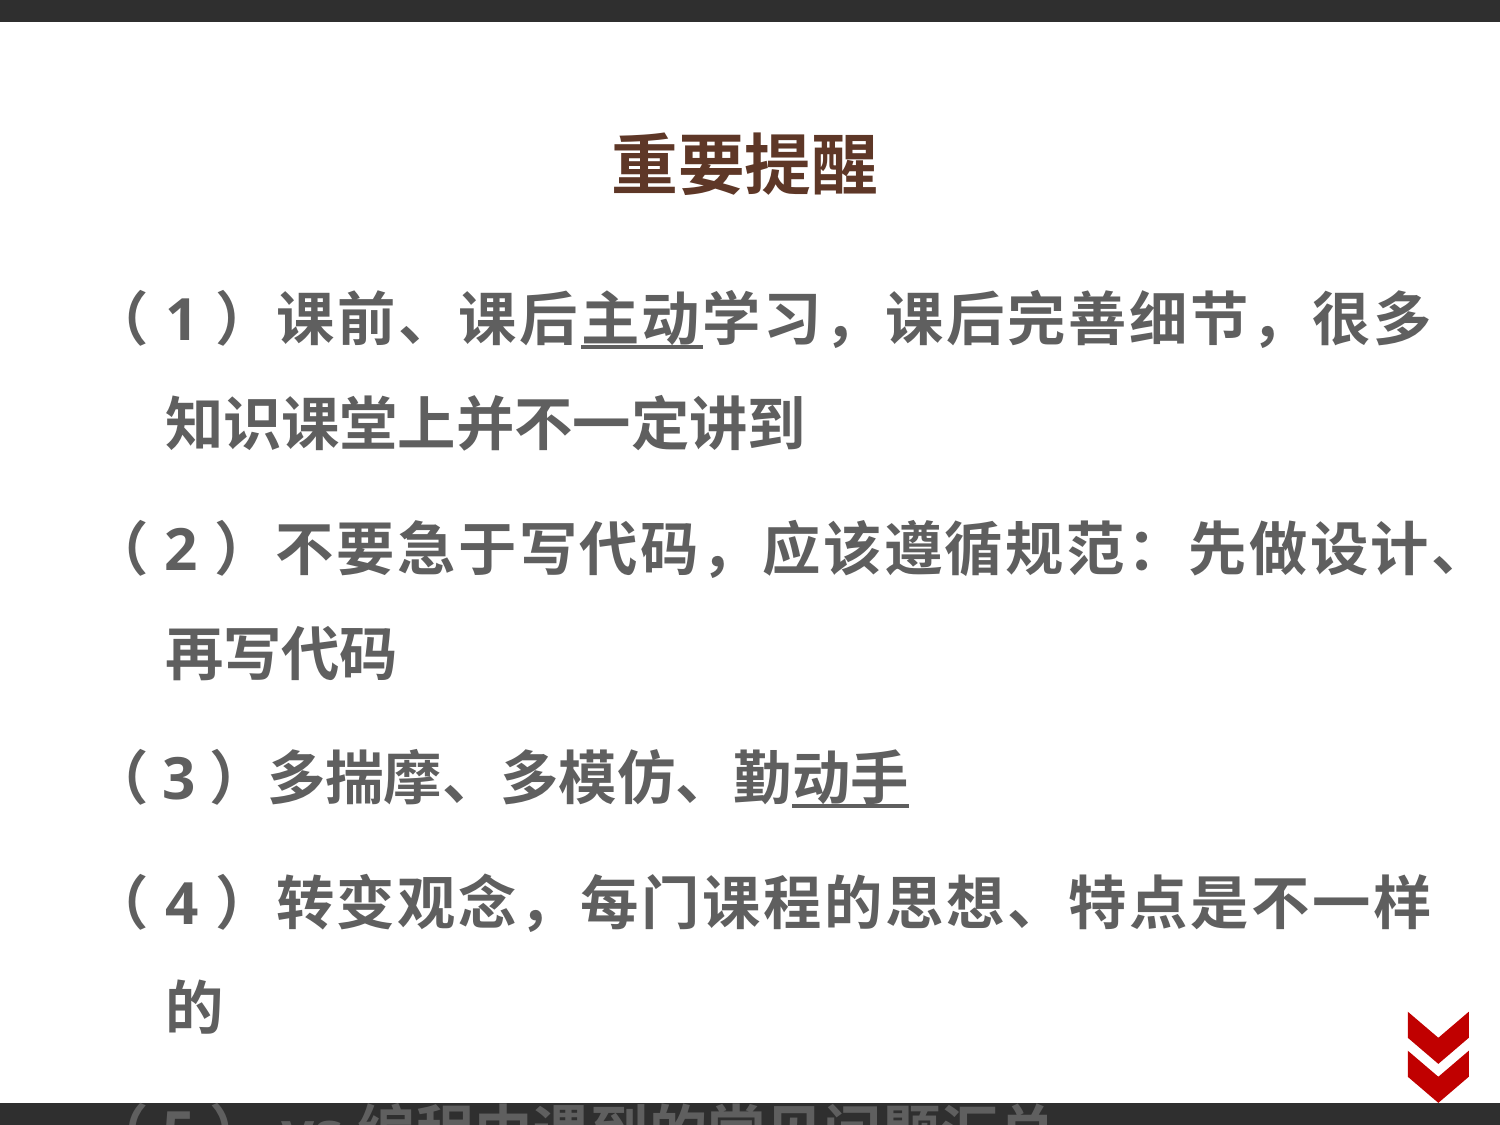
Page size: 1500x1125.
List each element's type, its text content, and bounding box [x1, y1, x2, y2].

list （1）课前、课后主动学习，课后完善细节，很多知识课堂上并不一定讲到 （2）不要急于写代码，应该遵循规范：先做设计、再写代码 （3）多揣摩、多模仿、勤动手 （4）转变观念，每门课程的思想、特点是不一样的 （5）vs编程中遇到的常见问题汇总 [0, 240, 1447, 1067]
title 重要提醒 [88, 24, 1402, 212]
